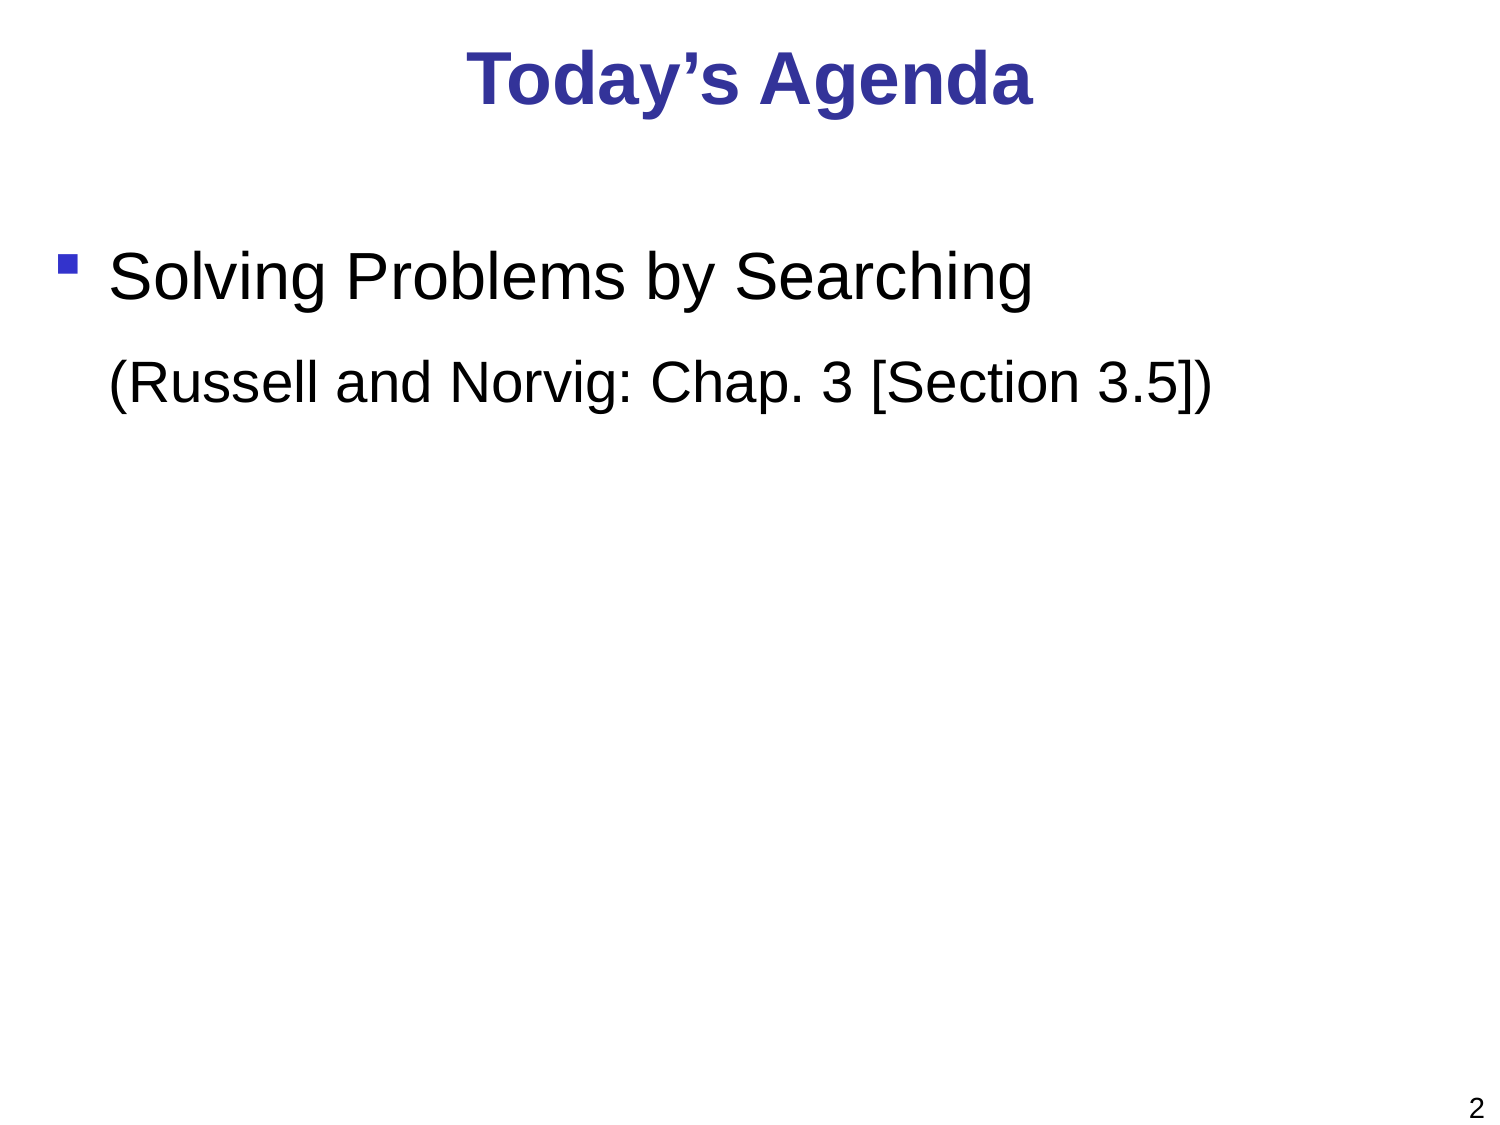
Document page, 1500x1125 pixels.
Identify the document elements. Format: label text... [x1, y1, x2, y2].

list Solving Problems by Searching (Russell and Norvig: Chap. 3 [Section 3.5]) [37, 224, 1463, 538]
title Today’s Agenda [24, 0, 1476, 151]
slide_number 2 [1424, 1046, 1500, 1125]
